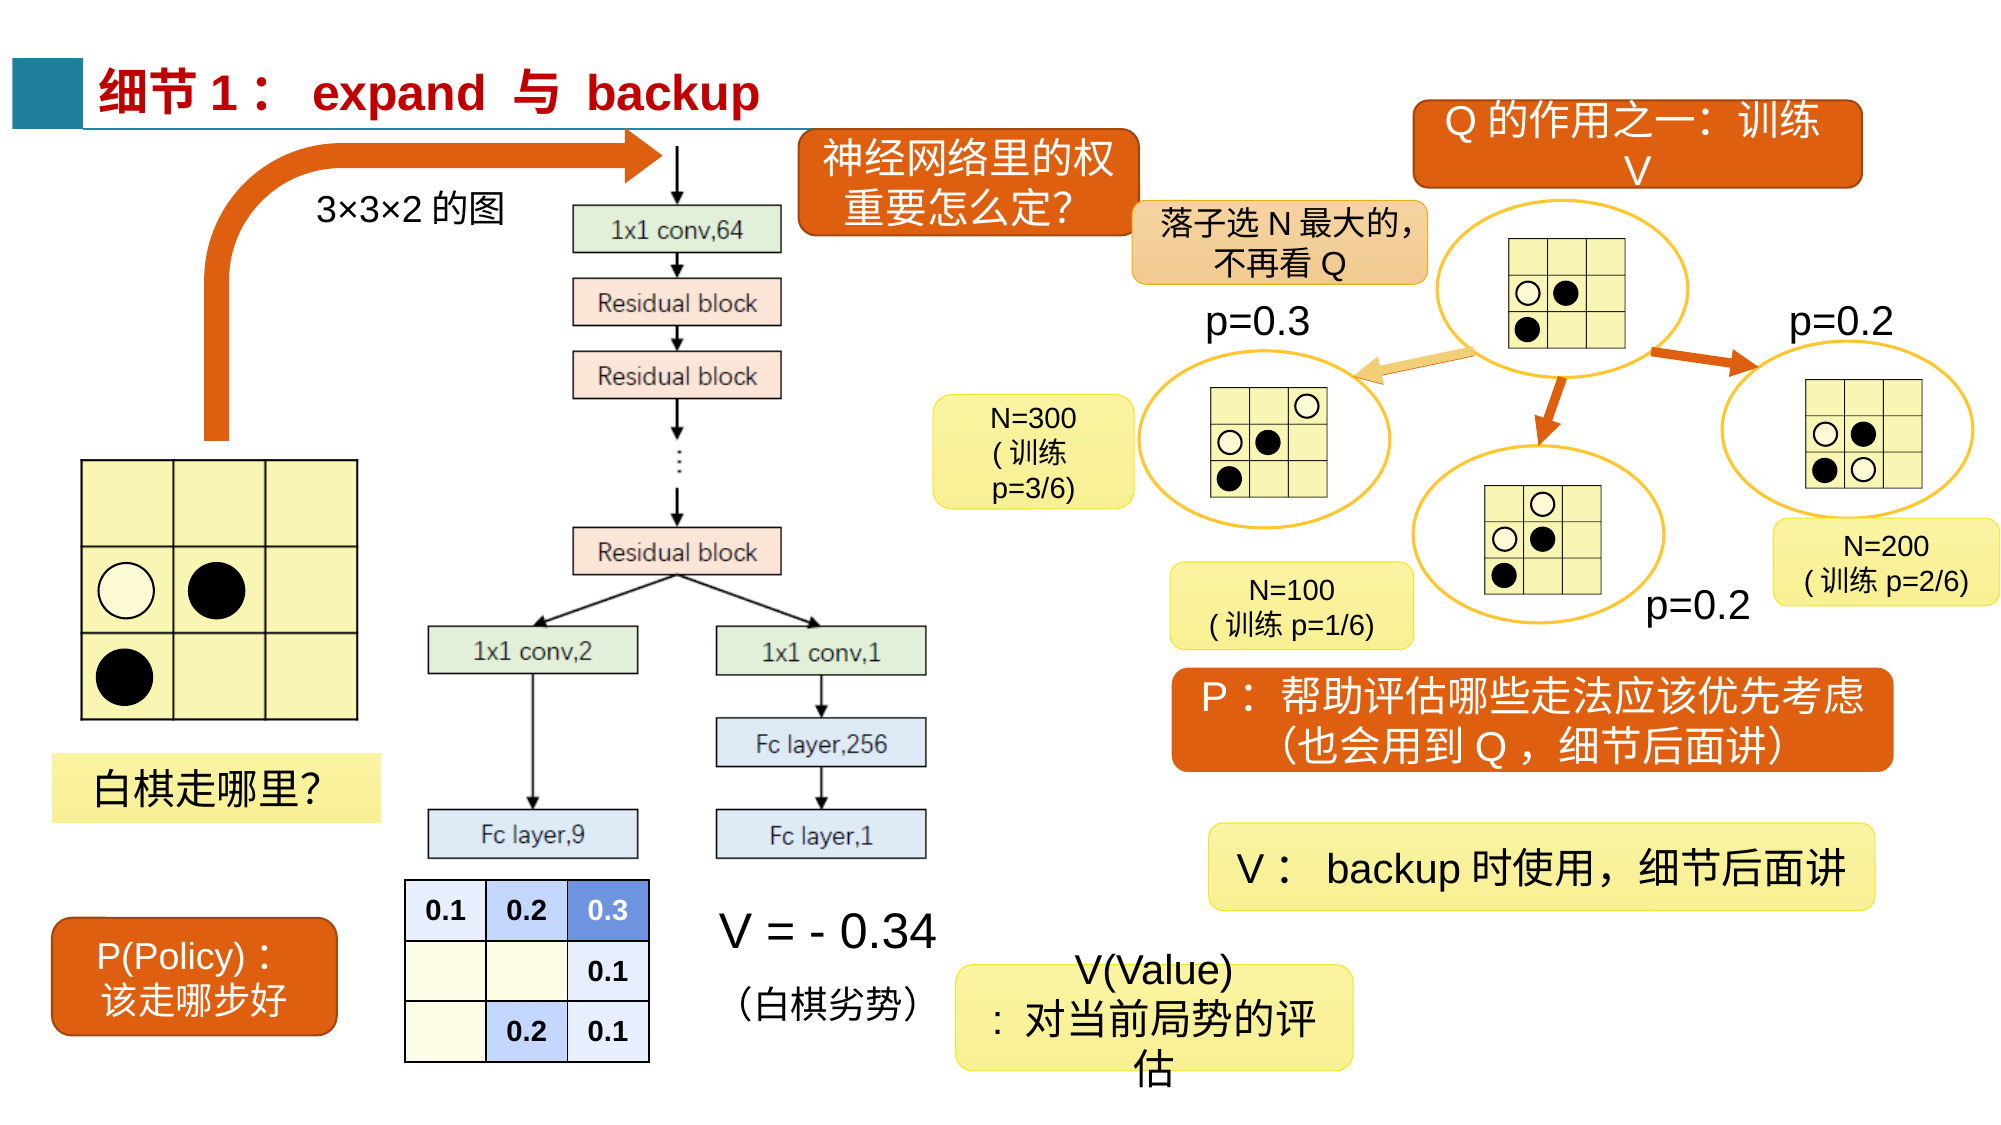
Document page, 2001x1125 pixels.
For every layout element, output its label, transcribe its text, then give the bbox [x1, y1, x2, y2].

table_cell [406, 1002, 485, 1061]
text_box P(Policy)： 该走哪步好 [50, 916, 338, 1037]
text_box [203, 130, 652, 442]
table_header 0.2 [487, 881, 567, 940]
table_cell 0.2 [487, 1002, 567, 1061]
title 细节1：expand 与 backup [83, 58, 1341, 130]
text_box [1474, 199, 1683, 261]
table_cell [406, 942, 485, 1000]
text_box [1138, 261, 1973, 394]
picture [425, 146, 934, 862]
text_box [1132, 200, 1474, 376]
picture [80, 459, 360, 722]
text_box V = - 0.34 （白棋劣势） [700, 861, 956, 1034]
table_header 0.1 [406, 881, 485, 940]
text_box V：backup时使用，细节后面讲 [1208, 822, 1876, 912]
text_box 3×3×2的图 [301, 155, 425, 238]
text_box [1508, 238, 1626, 261]
text_box 白棋走哪里？ [52, 753, 382, 824]
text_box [1138, 650, 1973, 774]
table_header 0.3 [568, 881, 648, 940]
text_box V(Value) : 对当前局势的评估 [955, 964, 1354, 1072]
table_cell 0.1 [568, 942, 648, 1000]
text_box 神经网络里的权重要怎么定？ [797, 128, 1141, 237]
table_cell [487, 942, 567, 1000]
text_box Q的作用之一：训练V [1412, 99, 1864, 189]
table_cell 0.1 [568, 1002, 648, 1061]
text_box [933, 394, 2000, 650]
